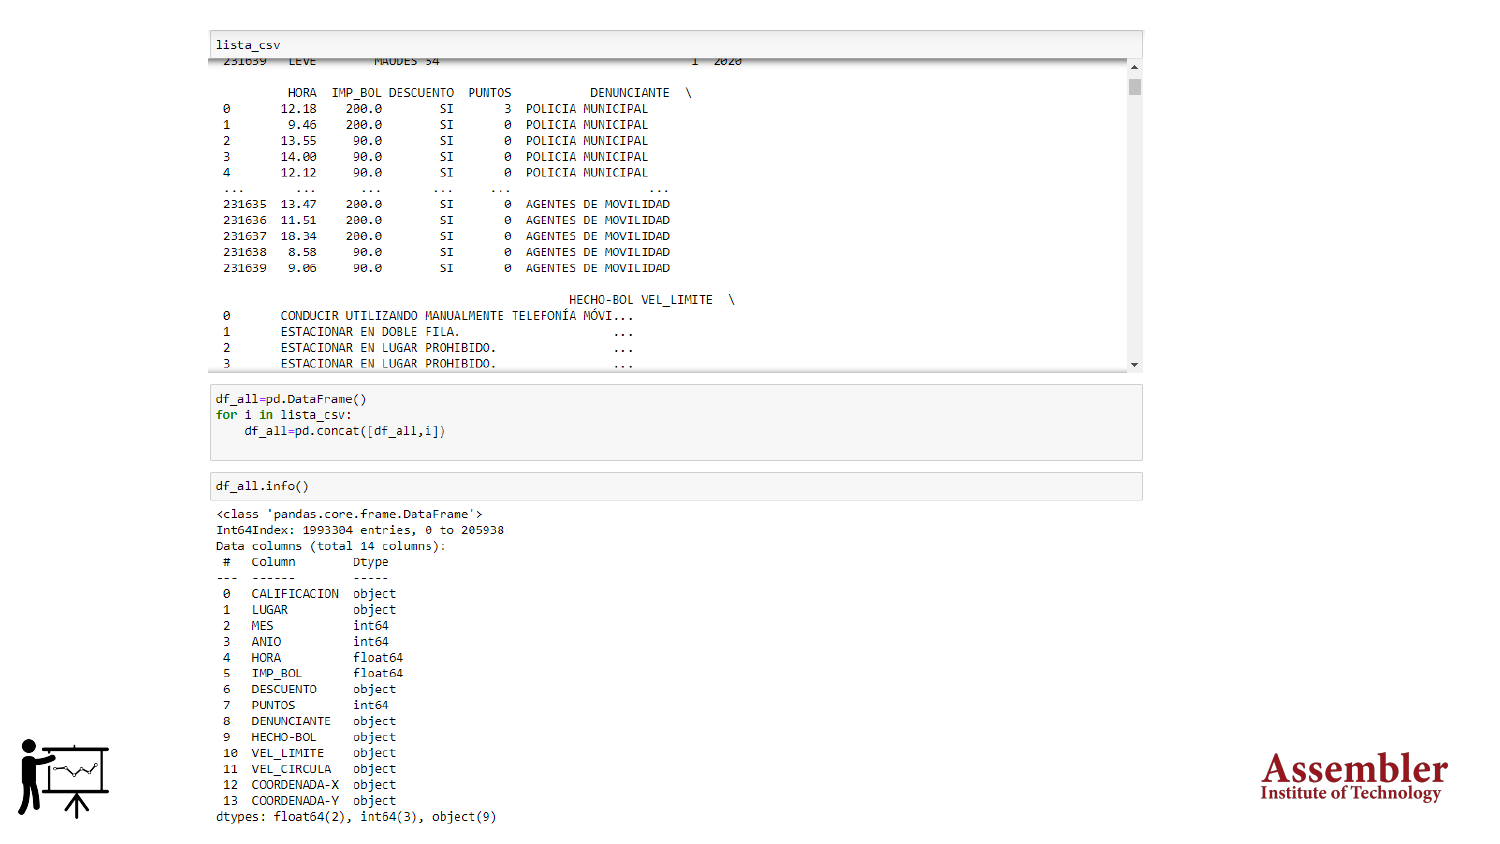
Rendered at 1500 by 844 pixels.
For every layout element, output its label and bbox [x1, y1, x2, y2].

picture [208, 29, 1145, 824]
picture [1261, 752, 1448, 803]
picture [18, 738, 109, 819]
